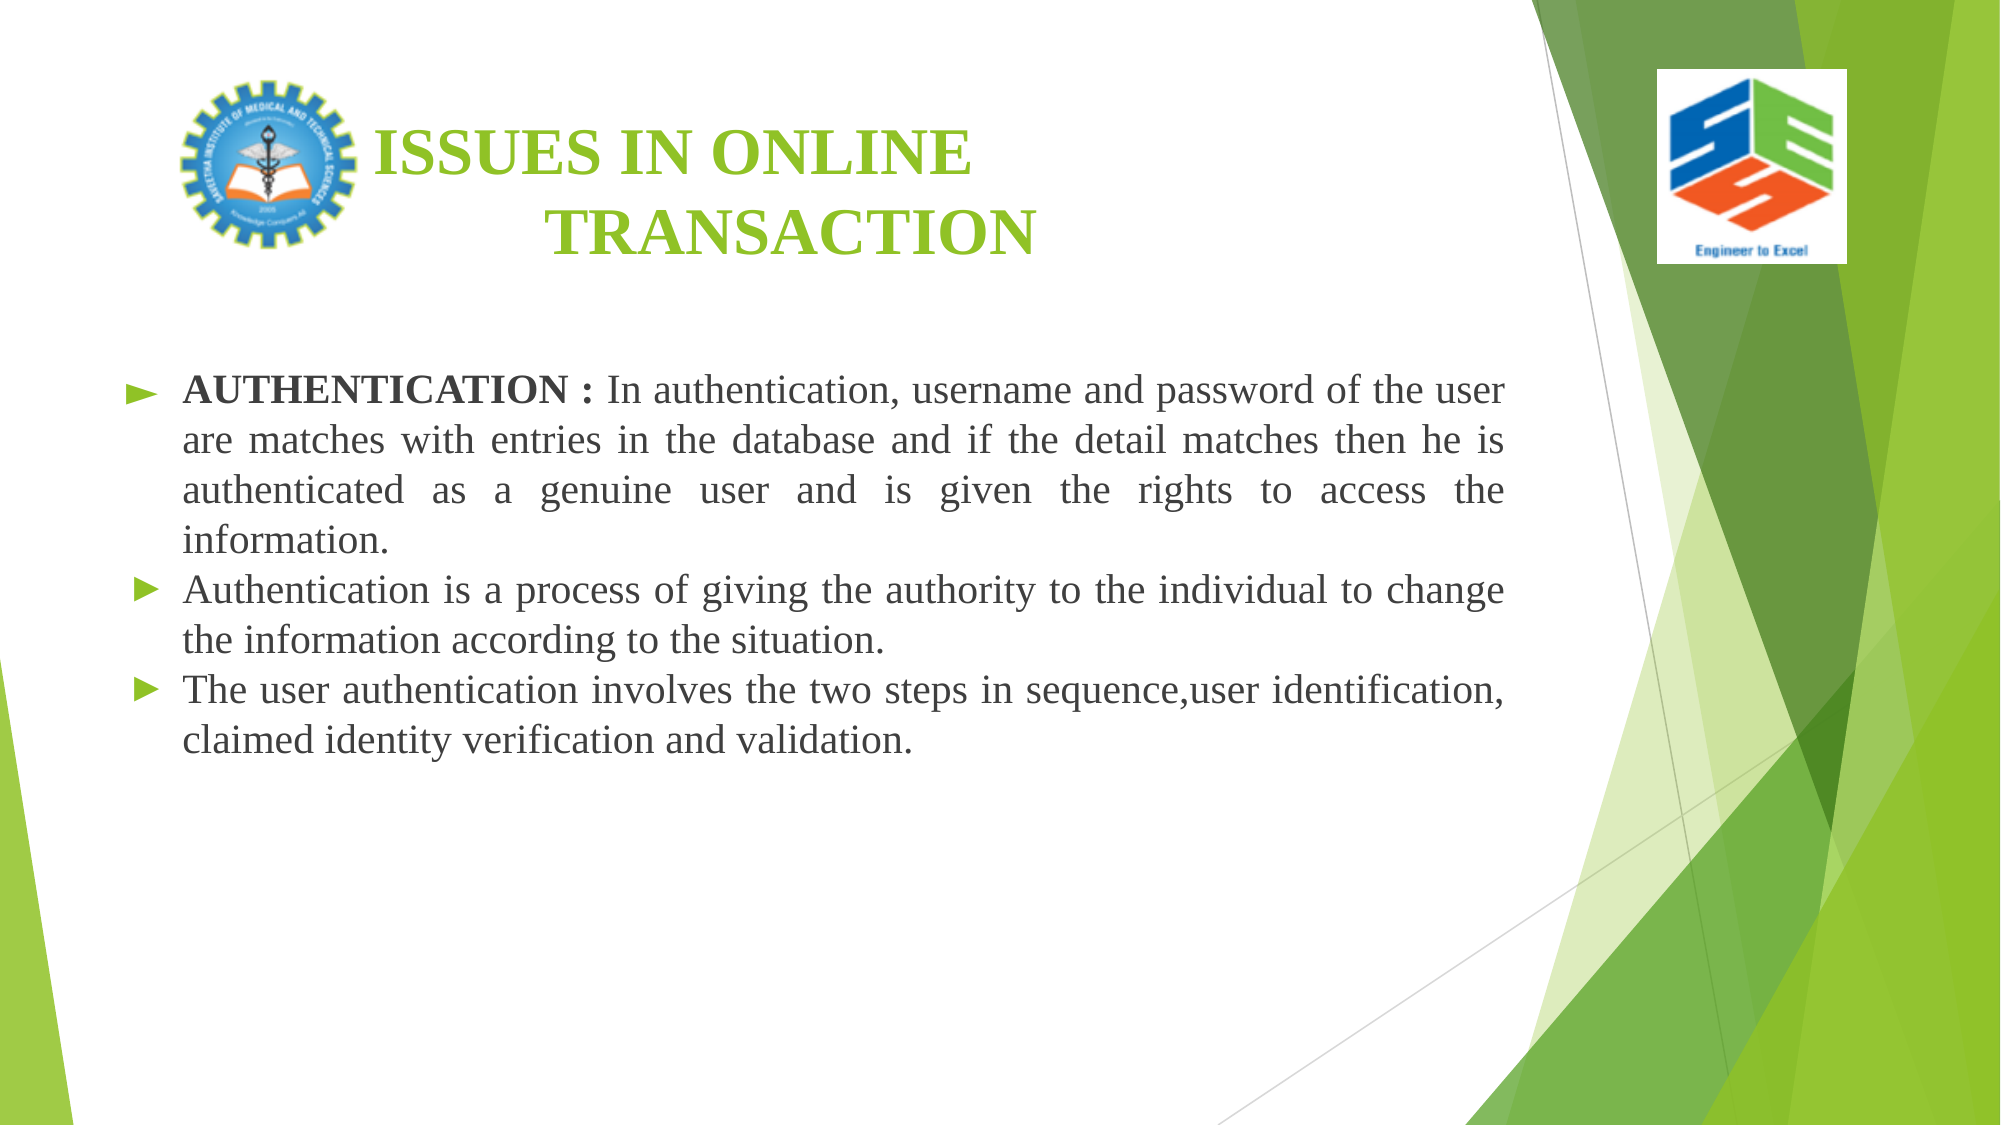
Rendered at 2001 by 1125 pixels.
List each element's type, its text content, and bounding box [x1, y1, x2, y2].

list AUTHENTICATION : In authentication, username and password of the user are matches with entries in the database and if the detail matches then he is authenticated as a genuine user and is given the rights to access the information. Authentication is a process of giving the authority to the individual to change the information according to the situation. The user authentication involves the two steps in sequence,user identification, claimed identity verification and validation. [111, 354, 1522, 992]
picture [1657, 69, 1847, 264]
picture [176, 76, 374, 254]
title ISSUES IN ONLINE TRANSACTION [111, 99, 1522, 317]
